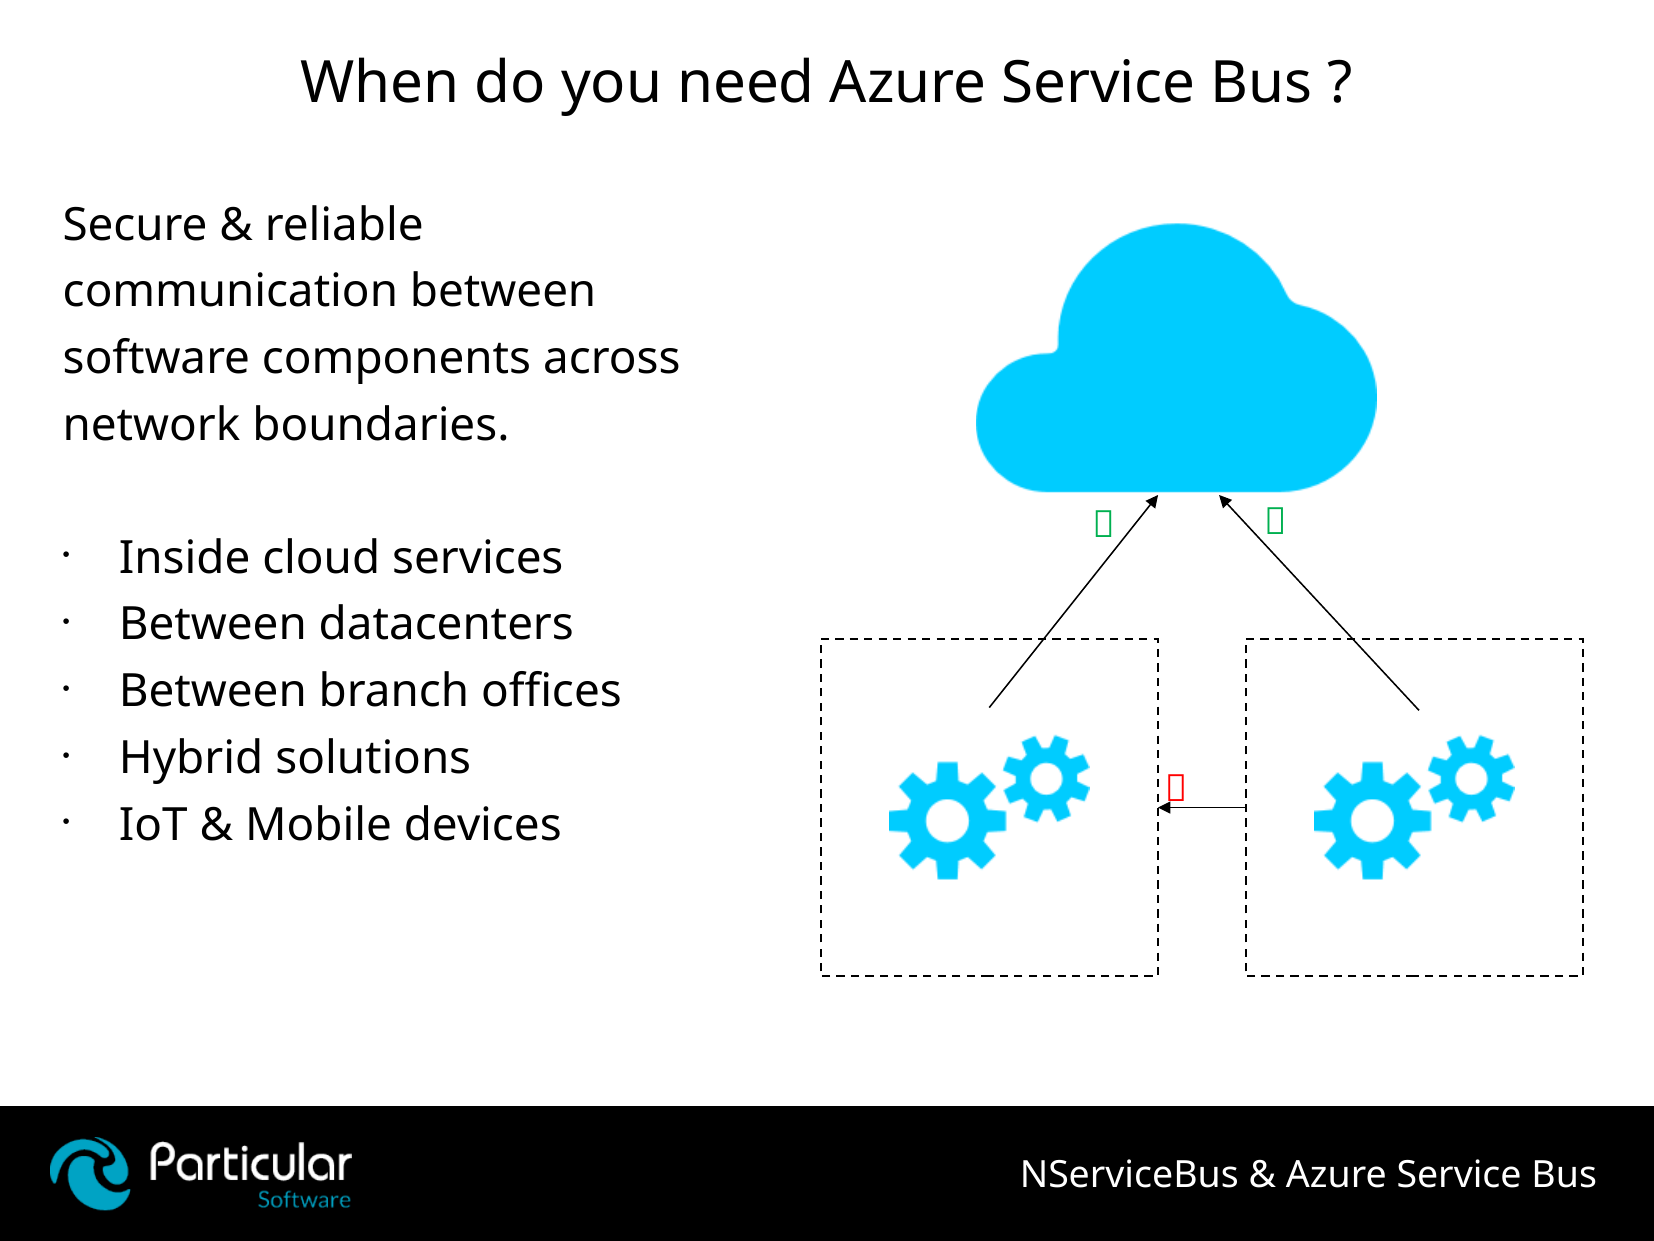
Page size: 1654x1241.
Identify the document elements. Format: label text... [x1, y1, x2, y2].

text_box  [1159, 808, 1203, 817]
text_box  [1159, 756, 1203, 807]
text_box When do you need Azure Service Bus ? [0, 32, 1654, 121]
picture [976, 403, 1377, 559]
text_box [820, 638, 1159, 977]
picture [49, 1137, 352, 1212]
text_box NServiceBus & Azure Service Bus [614, 1139, 1613, 1202]
text_box [0, 1106, 1654, 1241]
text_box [989, 494, 1159, 708]
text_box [1245, 638, 1584, 977]
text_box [1219, 495, 1420, 711]
picture [976, 158, 1377, 417]
text_box Secure & reliable communication between software components across network boundaries. Inside cloud services Between datacenters Between branch offices Hybrid solutions IoT & Mobile devices [3, 182, 795, 995]
